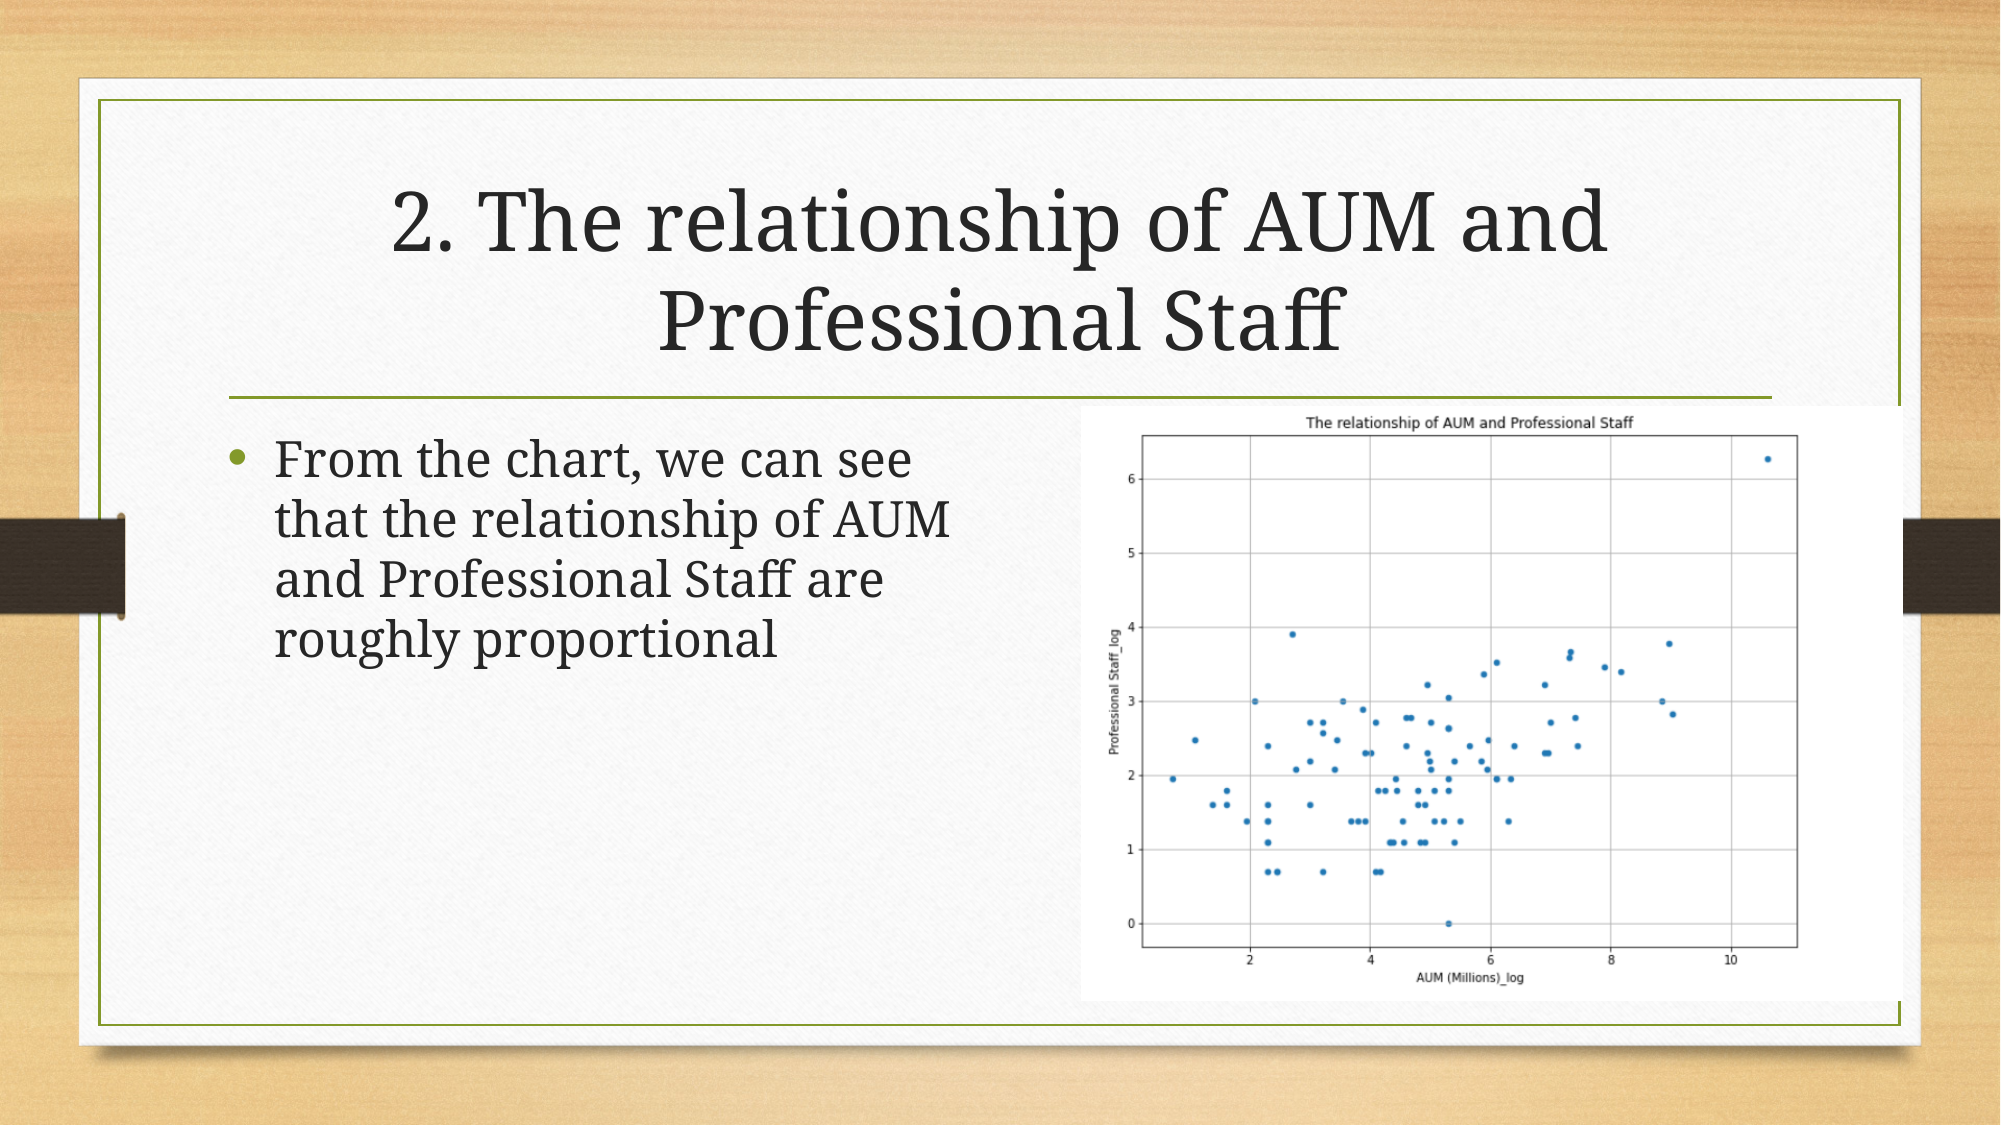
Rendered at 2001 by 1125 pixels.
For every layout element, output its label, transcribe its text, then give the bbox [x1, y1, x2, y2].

title 2. The relationship of AUM and Professional Staff [212, 161, 1788, 375]
list From the chart, we can see that the relationship of AUM and Professional Staff are roughly proportional [212, 419, 1000, 964]
picture [0, 0, 2001, 1125]
